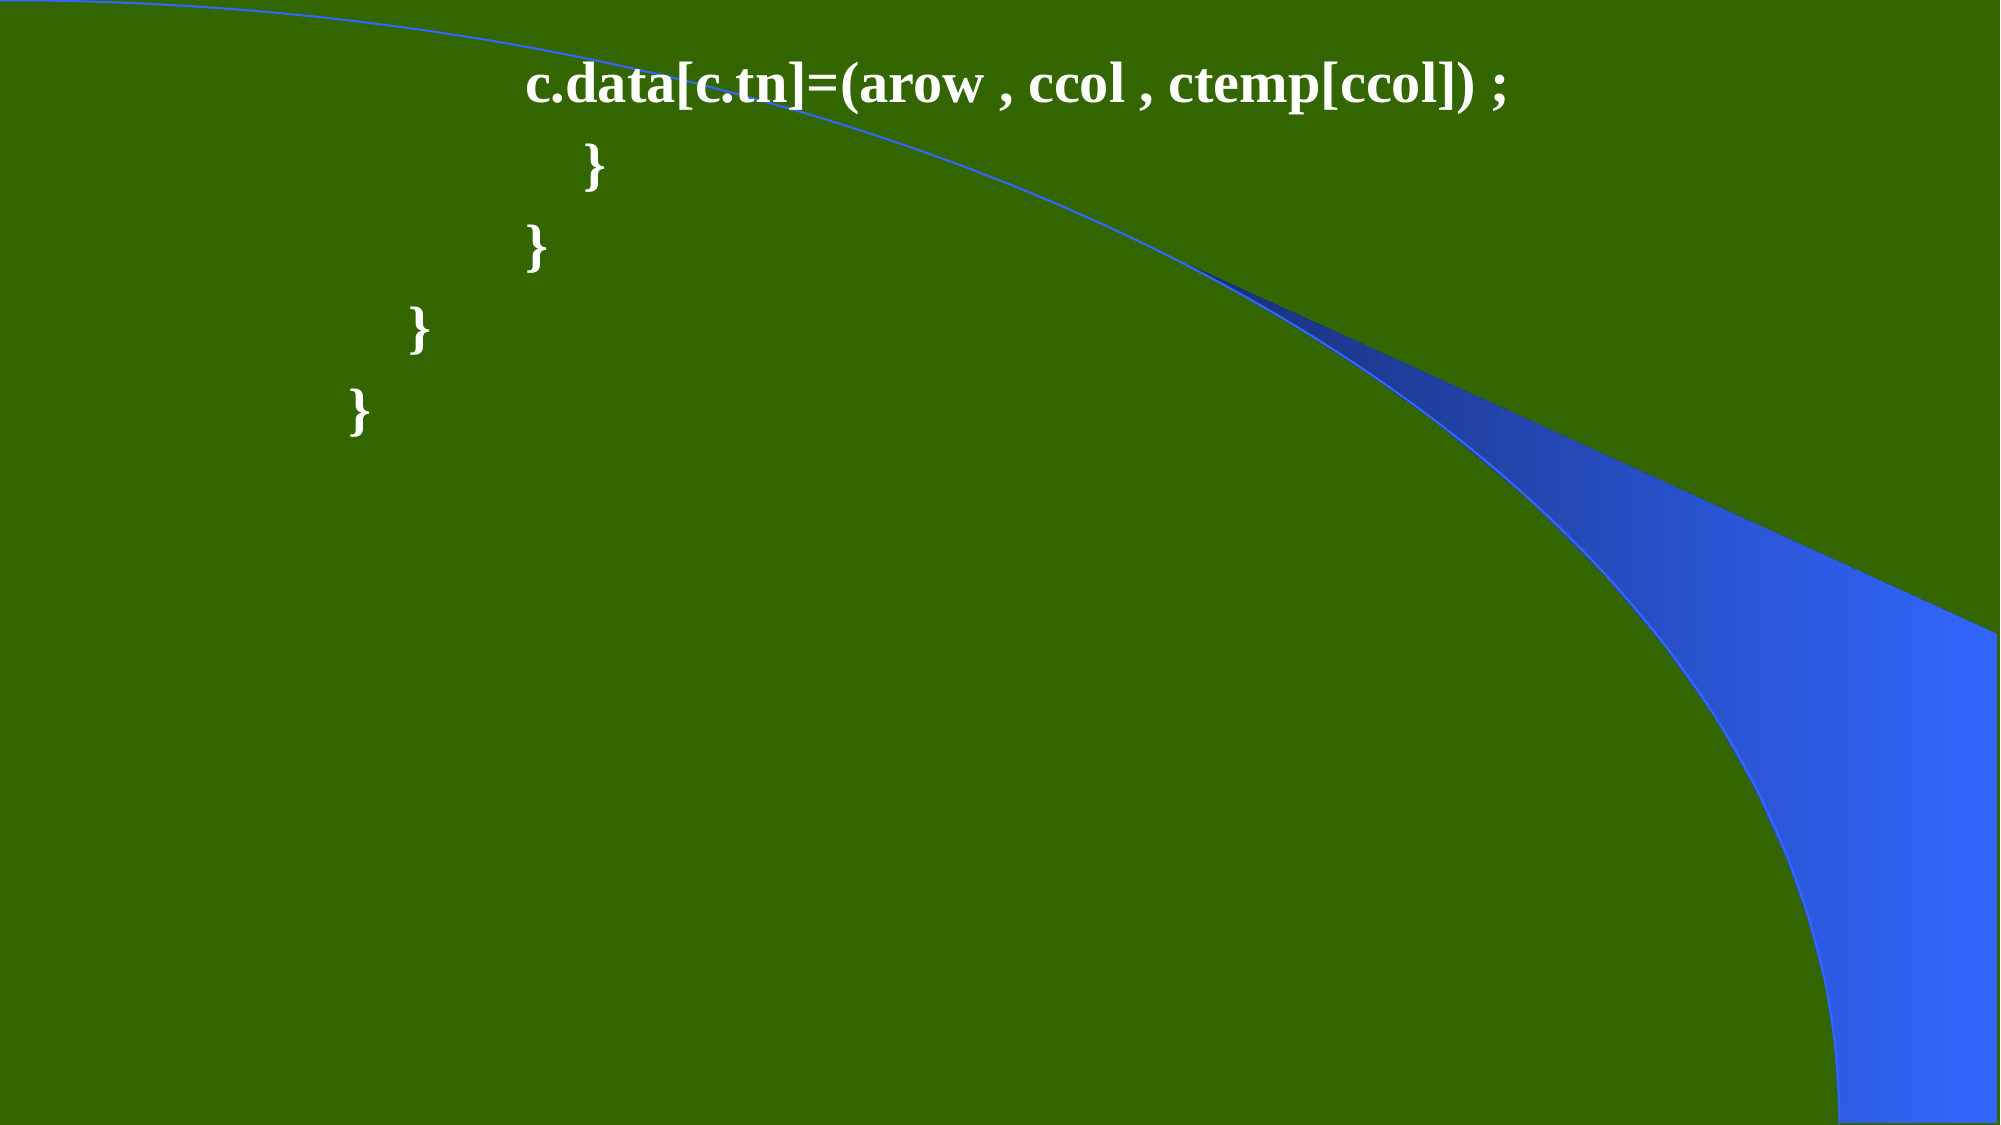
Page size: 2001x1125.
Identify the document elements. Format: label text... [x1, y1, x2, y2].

list c.data[c.tn]=(arow , ccol , ctemp[ccol]) ; } } } } [274, 36, 1726, 469]
